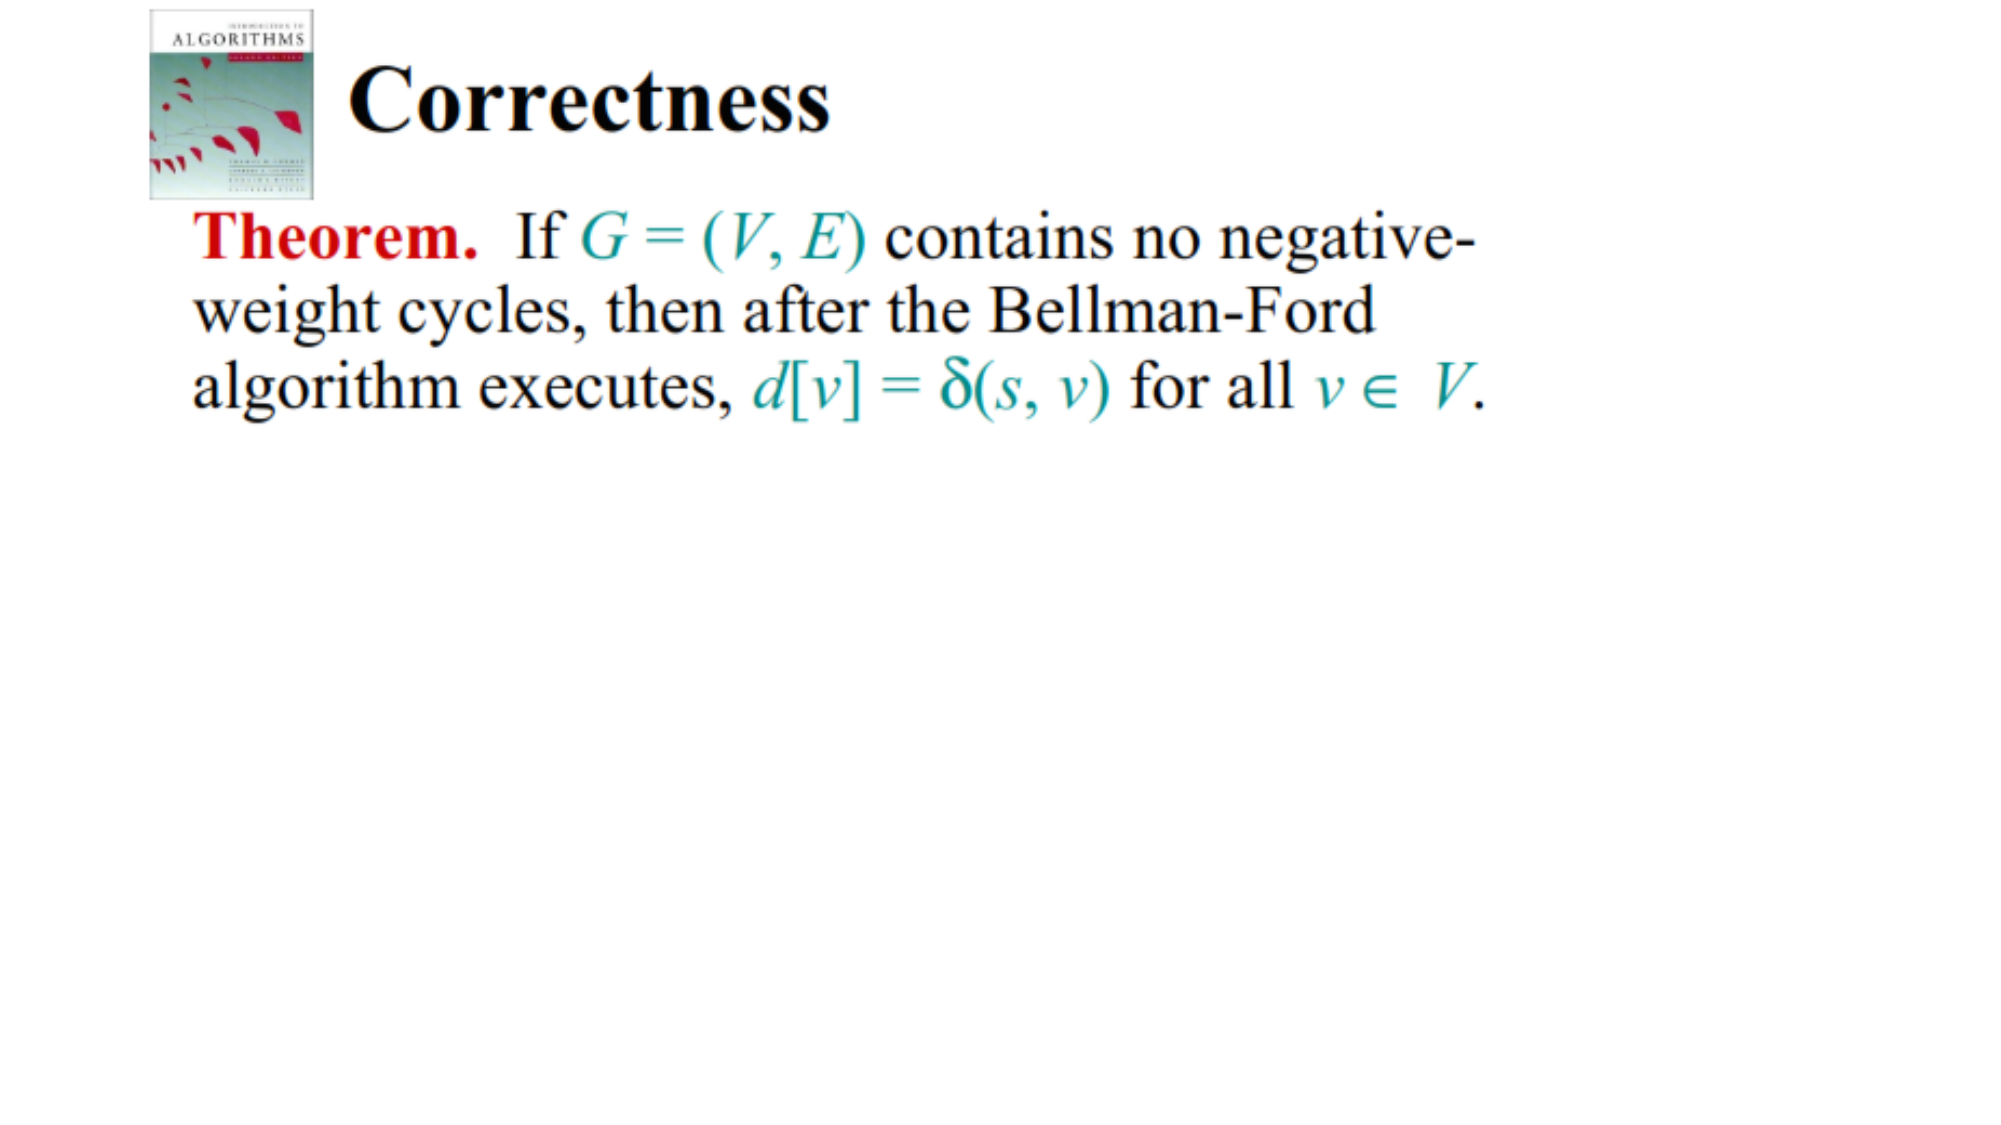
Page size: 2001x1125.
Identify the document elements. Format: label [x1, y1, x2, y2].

picture [122, 0, 1548, 493]
